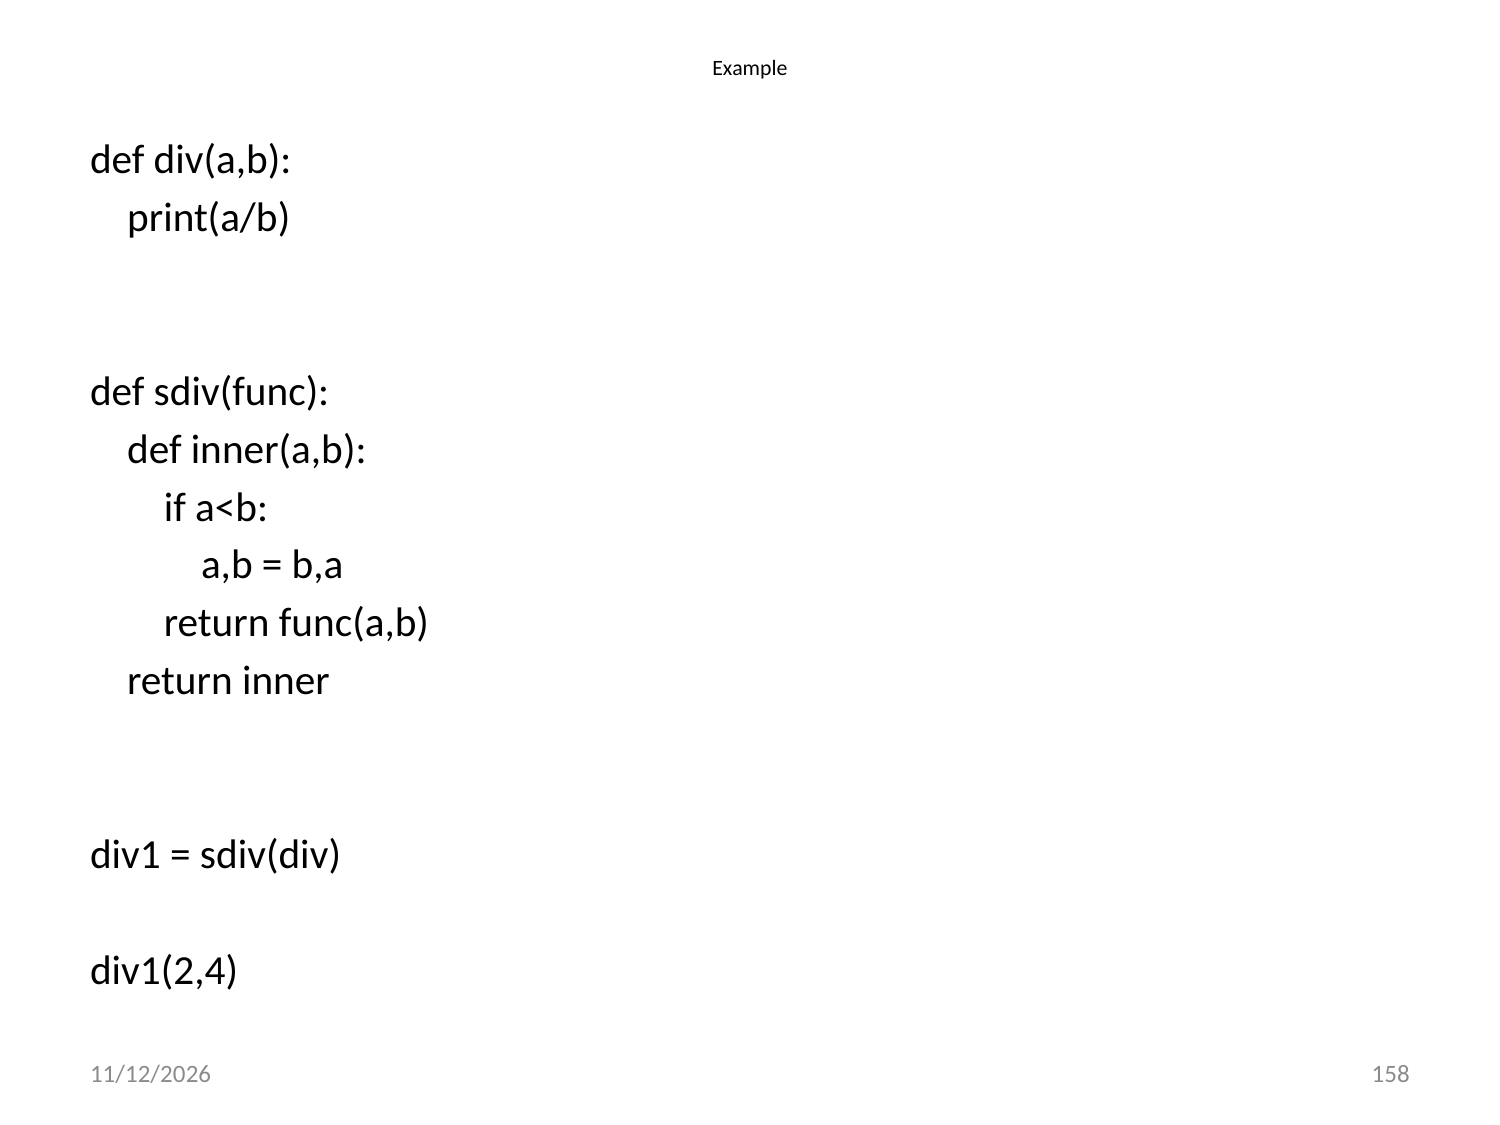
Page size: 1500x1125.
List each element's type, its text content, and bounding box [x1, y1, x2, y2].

slide_number 158 [1074, 1042, 1425, 1103]
title Example [75, 45, 1425, 88]
list def div(a,b): print(a/b) def sdiv(func): def inner(a,b): if a<b: a,b = b,a return func(a,b) return inner div1 = sdiv(div) div1(2,4) [75, 125, 1425, 1005]
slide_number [75, 1042, 425, 1103]
